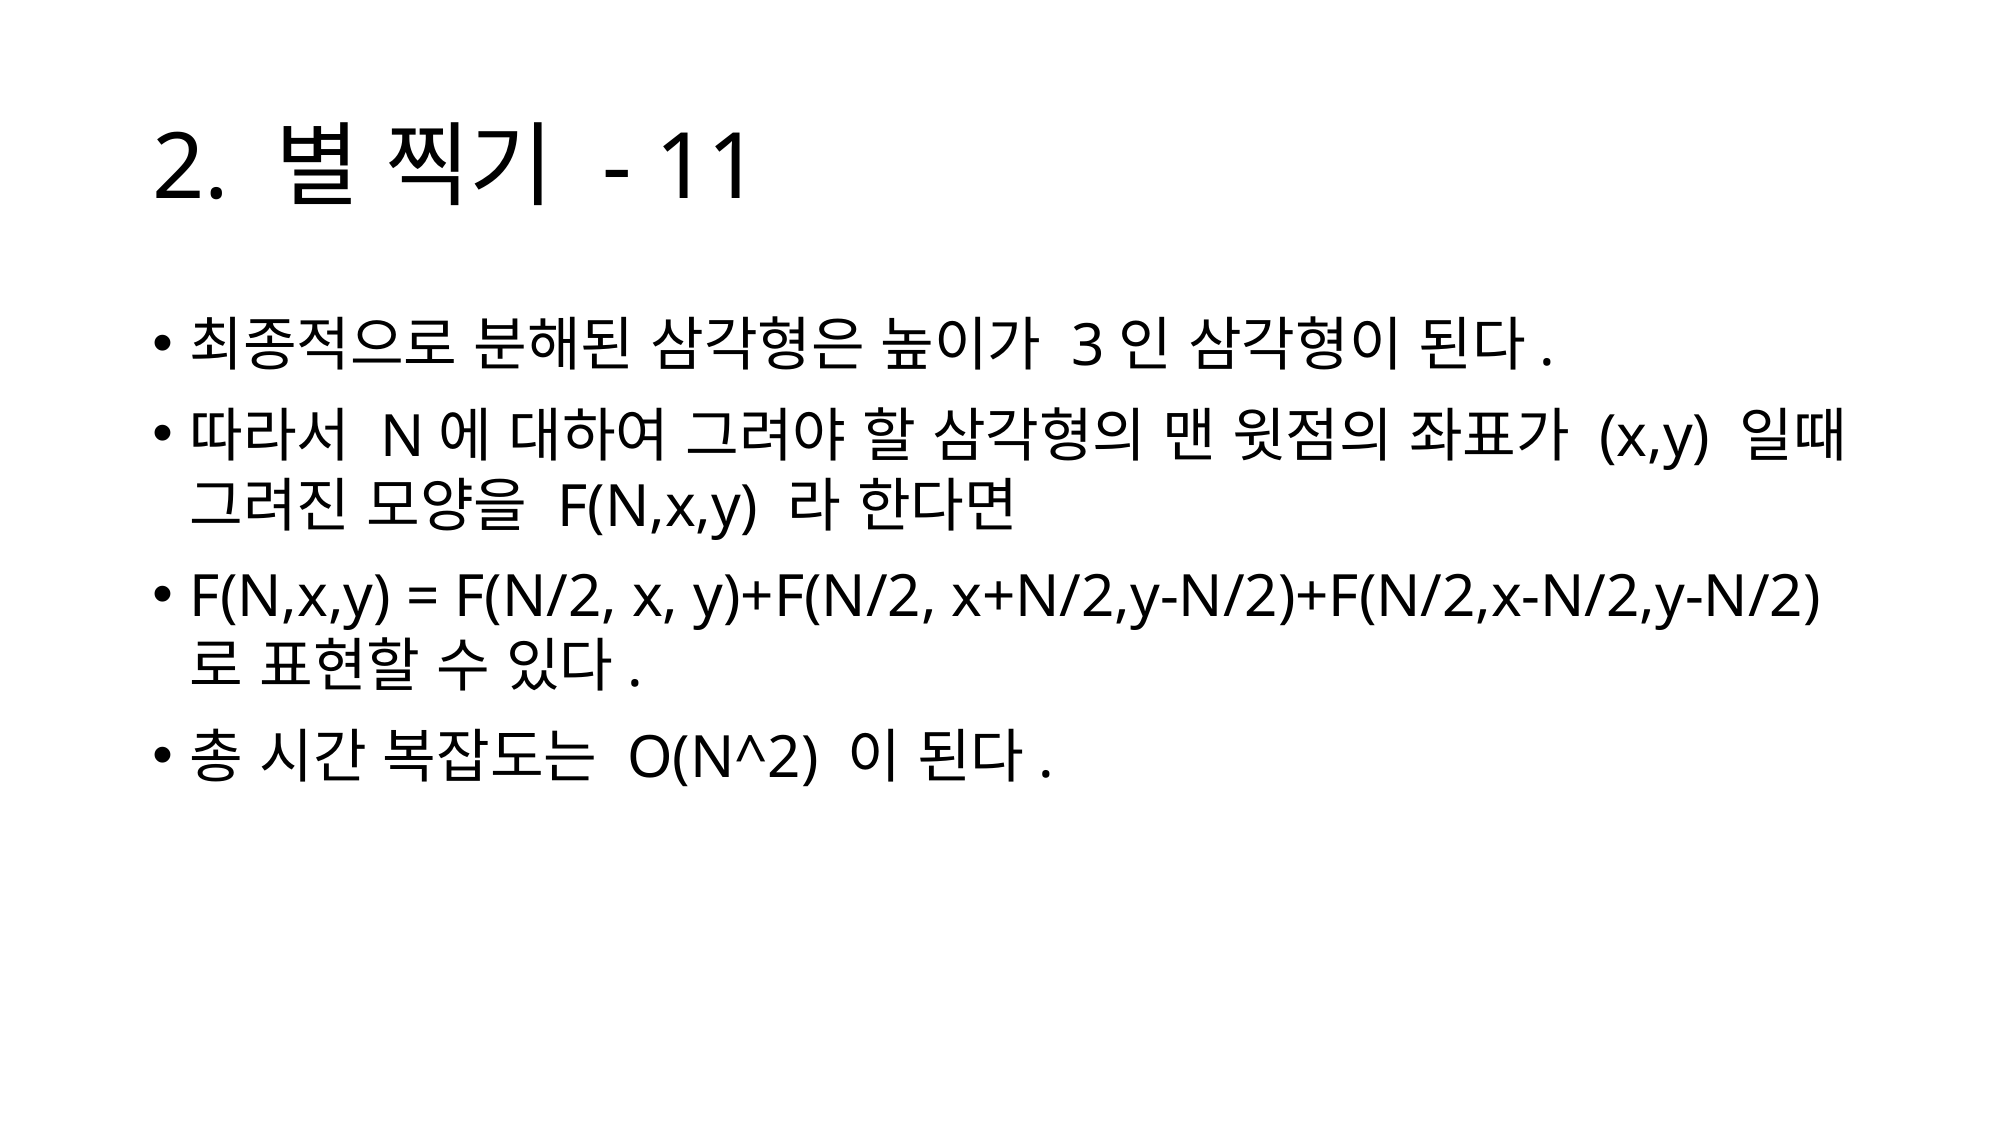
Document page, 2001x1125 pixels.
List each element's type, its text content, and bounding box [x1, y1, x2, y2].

list 최종적으로 분해된 삼각형은 높이가 3인 삼각형이 된다. 따라서 N에 대하여 그려야 할 삼각형의 맨 윗점의 좌표가 (x,y) 일때 그려진 모양을 F(N,x,y) 라 한다면 F(N,x,y) = F(N/2, x, y)+F(N/2, x+N/2,y-N/2)+F(N/2,x-N/2,y-N/2)로 표현할 수 있다. 총 시간 복잡도는 O(N^2) 이 된다. [137, 299, 1863, 1014]
title 2. 별 찍기 - 11 [137, 59, 1863, 278]
